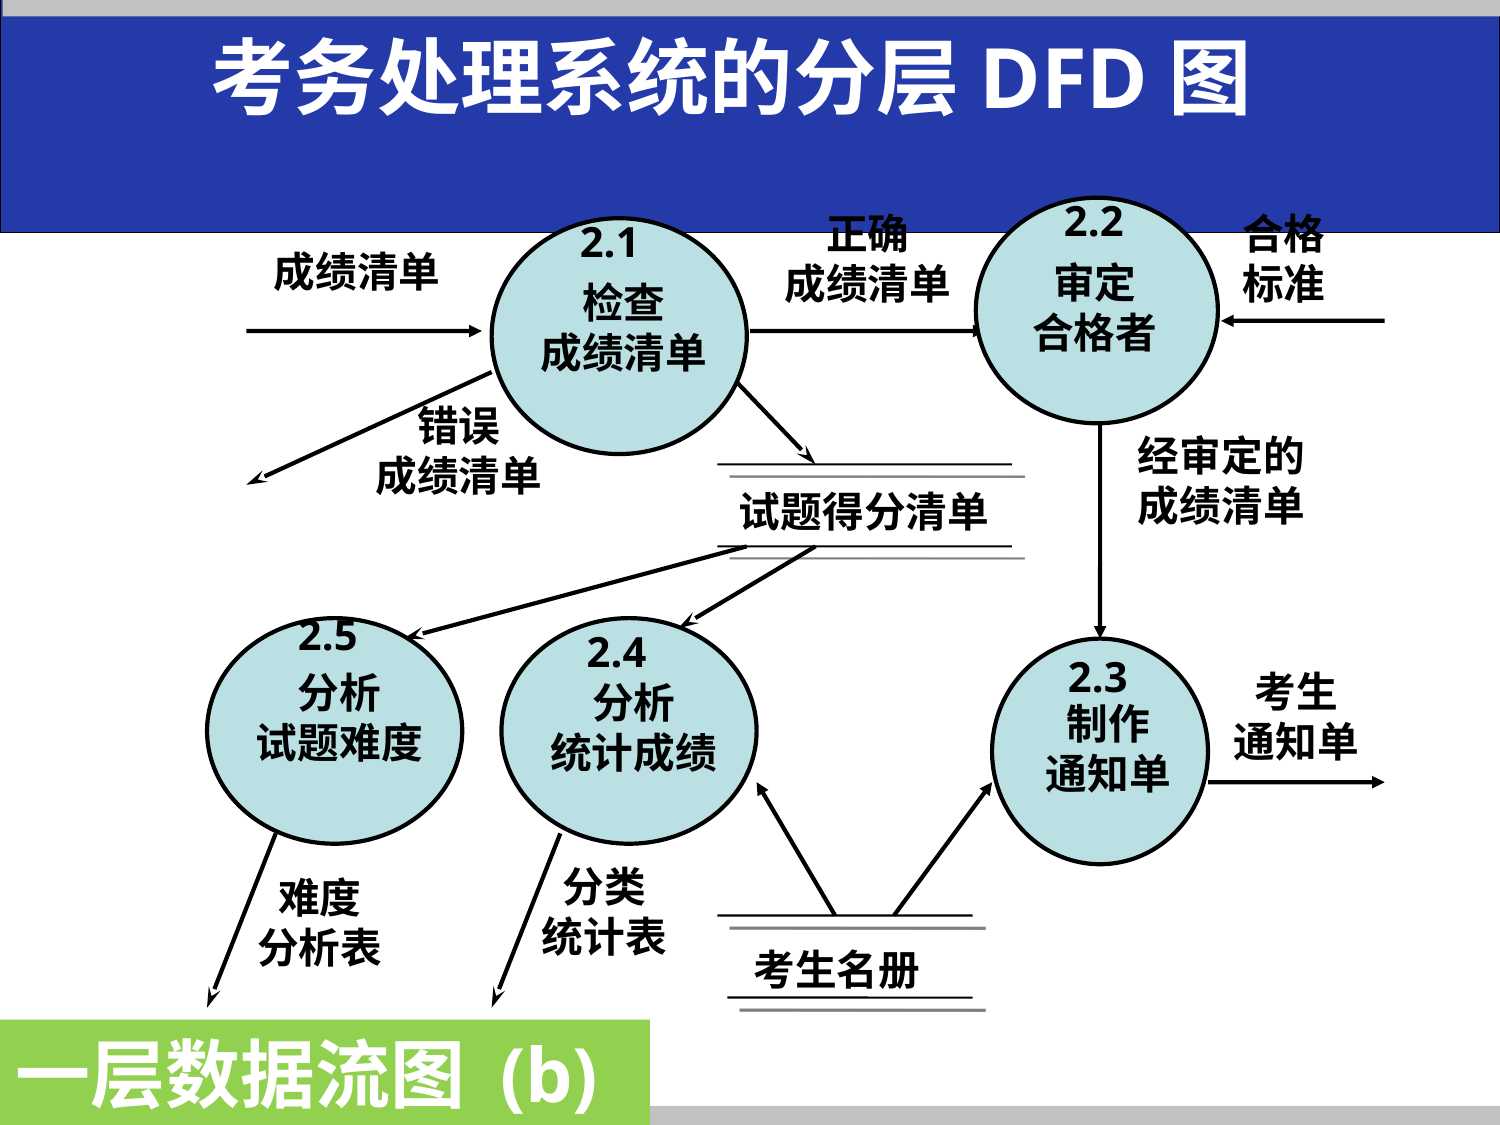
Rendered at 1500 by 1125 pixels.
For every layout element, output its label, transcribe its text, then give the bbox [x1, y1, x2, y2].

text_box 一层数据流图 (b) [0, 1019, 650, 1125]
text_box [206, 187, 1395, 1009]
text_box 考务处理系统的分层DFD图 [0, 0, 1463, 150]
